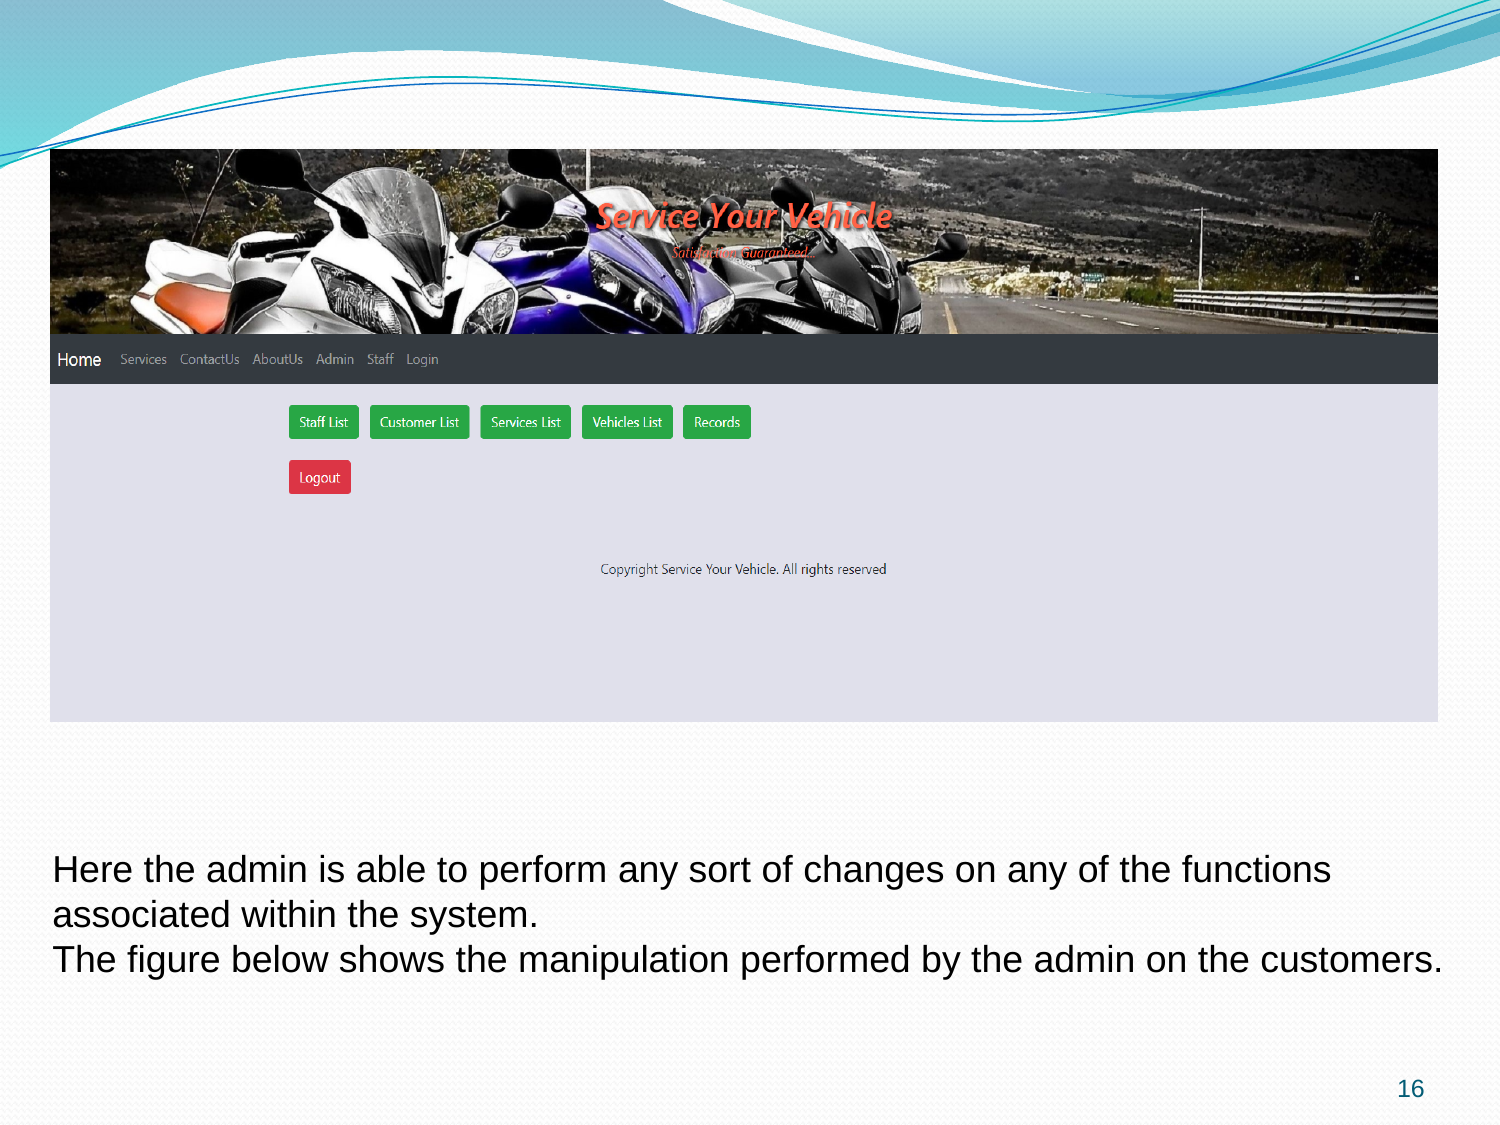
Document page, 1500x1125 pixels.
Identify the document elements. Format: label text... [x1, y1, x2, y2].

picture [49, 149, 1438, 723]
text_box Here the admin is able to perform any sort of changes on any of the functions associated within the system. The figure below shows the manipulation performed by the admin on the customers. [37, 837, 1463, 988]
slide_number 16 [1299, 1042, 1425, 1103]
